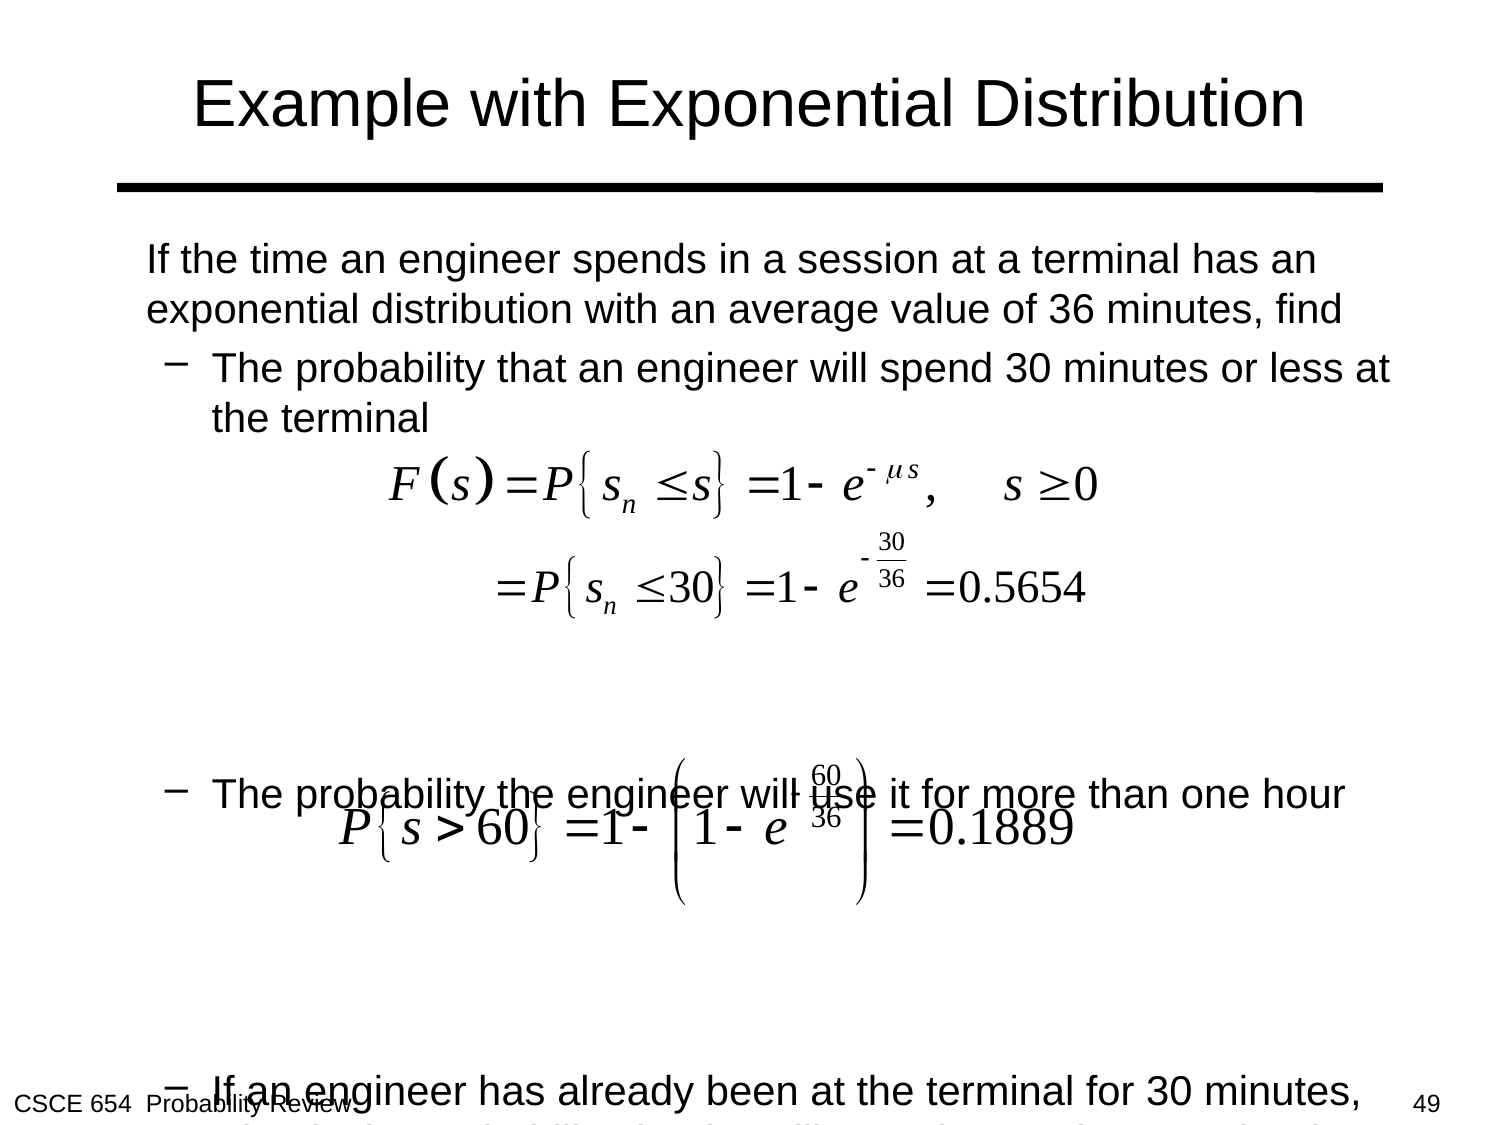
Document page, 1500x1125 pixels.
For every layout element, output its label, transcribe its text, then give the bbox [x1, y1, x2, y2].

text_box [329, 746, 1087, 916]
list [379, 446, 1108, 531]
list If the time an engineer spends in a session at a terminal has an exponential distribution with an average value of 36 minutes, find The probability that an engineer will spend 30 minutes or less at the terminal The probability the engineer will use it for more than one hour If an engineer has already been at the terminal for 30 minutes, what is the probability that he will spend more than another hour at the terminal? [75, 224, 1425, 1005]
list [485, 538, 1096, 630]
title Example with Exponential Distribution [75, 24, 1425, 175]
